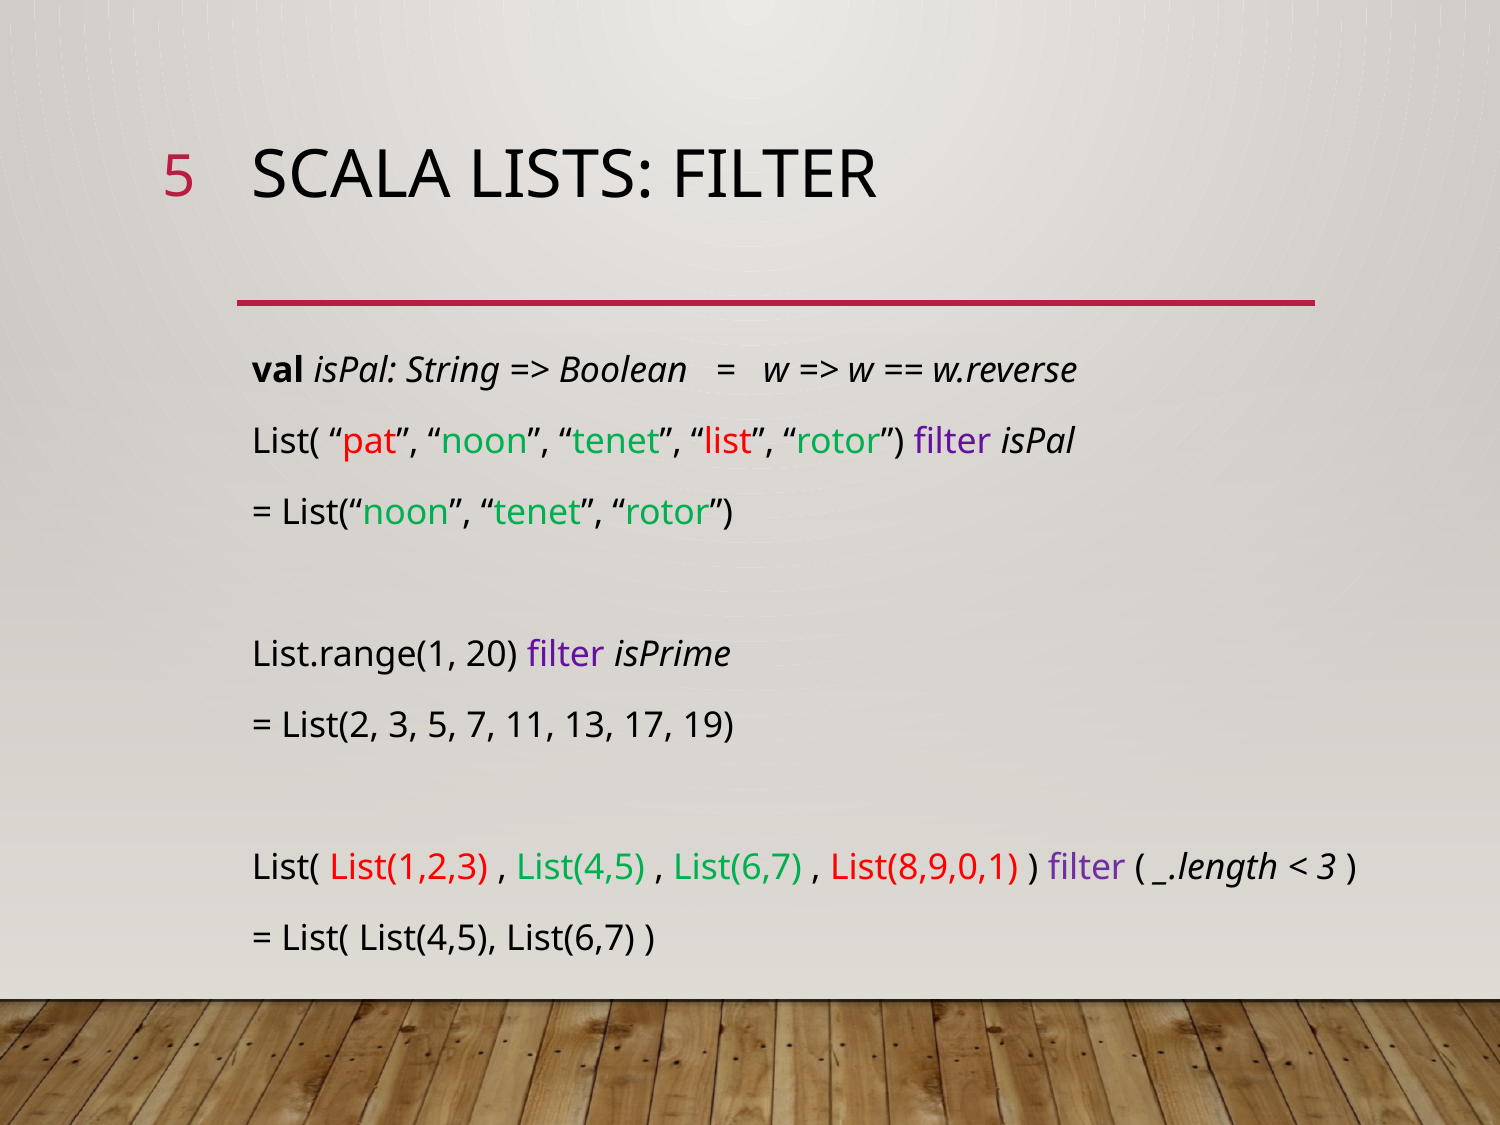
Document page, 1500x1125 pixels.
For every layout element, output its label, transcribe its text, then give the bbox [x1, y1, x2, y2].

list val isPal: String => Boolean = w => w == w.reverse List( “pat”, “noon”, “tenet”, “list”, “rotor”) filter isPal = List(“noon”, “tenet”, “rotor”) List.range(1, 20) filter isPrime = List(2, 3, 5, 7, 11, 13, 17, 19) List( List(1,2,3) , List(4,5) , List(6,7) , List(8,9,0,1) ) filter ( _.length < 3 ) = List( List(4,5), List(6,7) ) [236, 330, 1375, 981]
picture [0, 999, 1500, 1125]
title Scala lists: filter [236, 131, 1315, 305]
slide_number 5 [80, 131, 211, 214]
